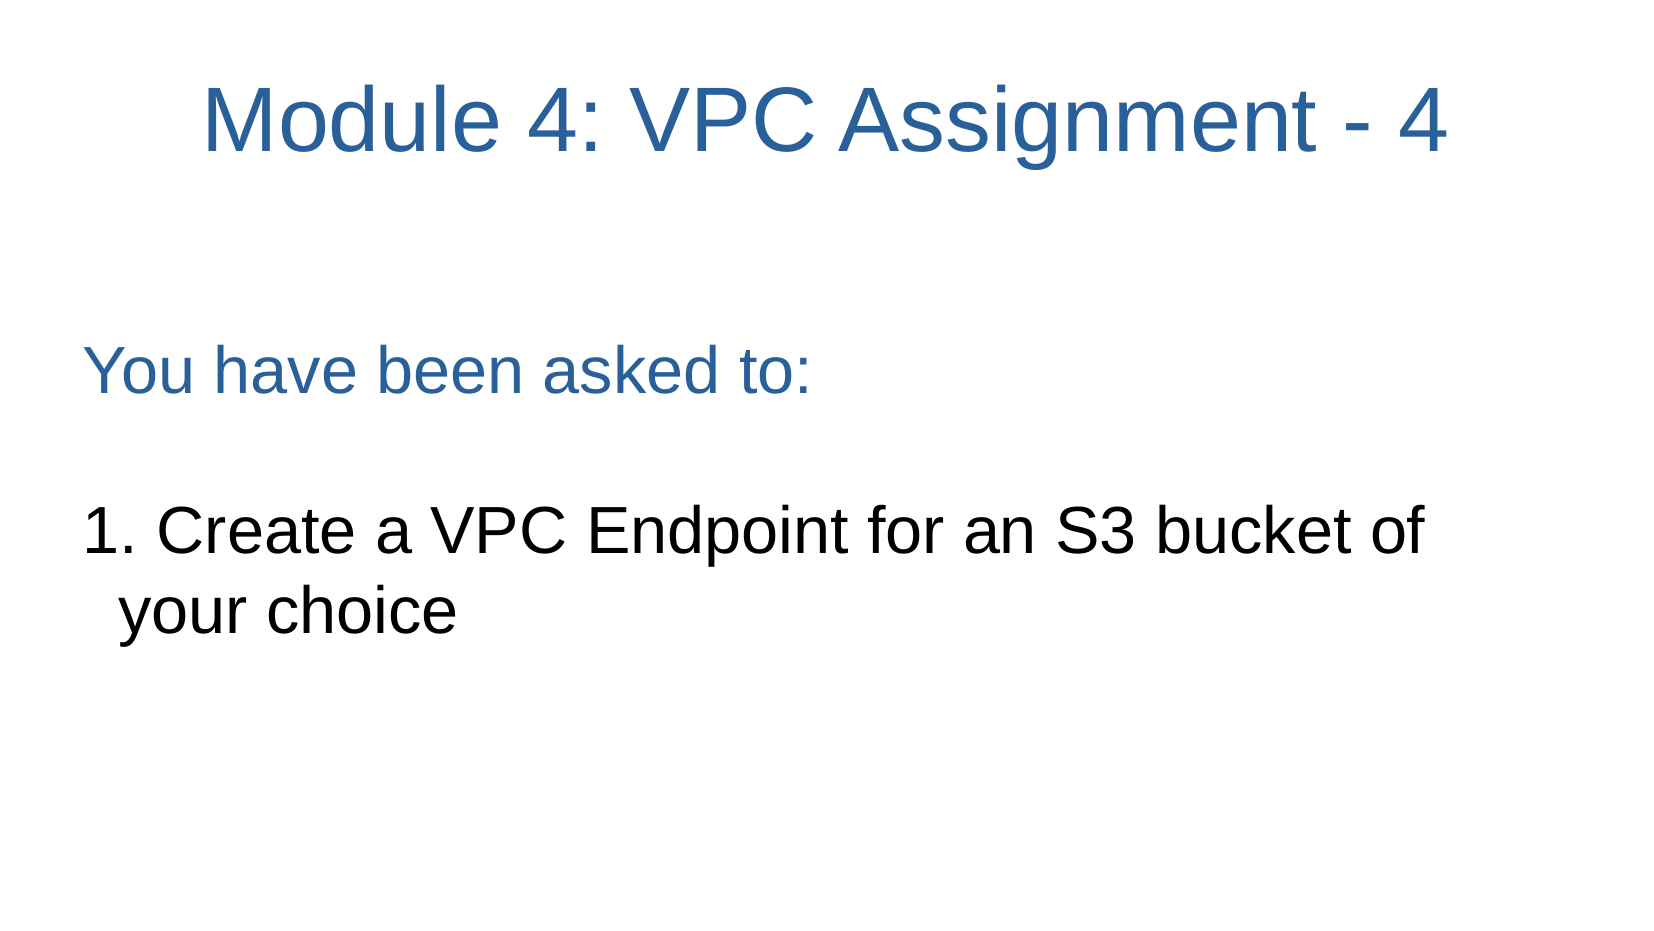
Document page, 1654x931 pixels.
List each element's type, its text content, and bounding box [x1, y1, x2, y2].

subtitle You have been asked to: Create a VPC Endpoint for an S3 bucket of your choice [82, 217, 1571, 757]
title Module 4: VPC Assignment - 4 [82, 37, 1571, 193]
